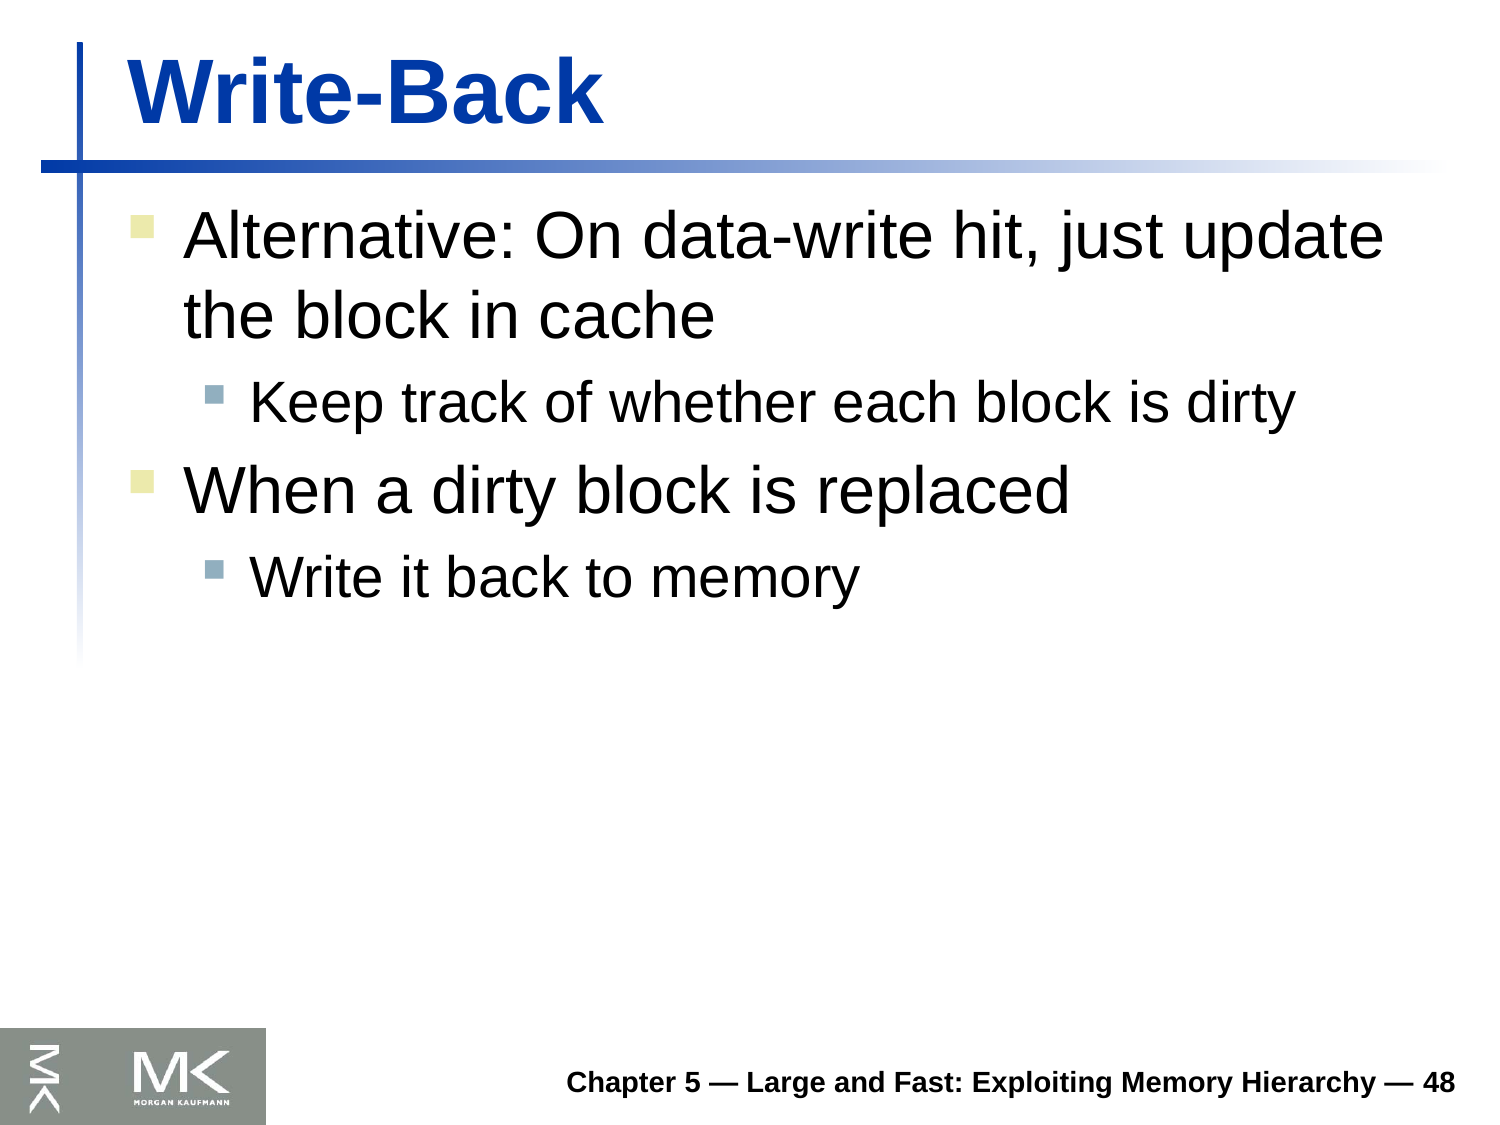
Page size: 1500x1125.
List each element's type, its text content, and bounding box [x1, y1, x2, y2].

picture [0, 1028, 266, 1125]
list Alternative: On data-write hit, just update the block in cache Keep track of whether each block is dirty When a dirty block is replaced Write it back to memory [112, 184, 1469, 1024]
title Write-Back [112, 23, 1468, 149]
footer Chapter 5 — Large and Fast: Exploiting Memory Hierarchy — 48 [277, 1046, 1471, 1106]
